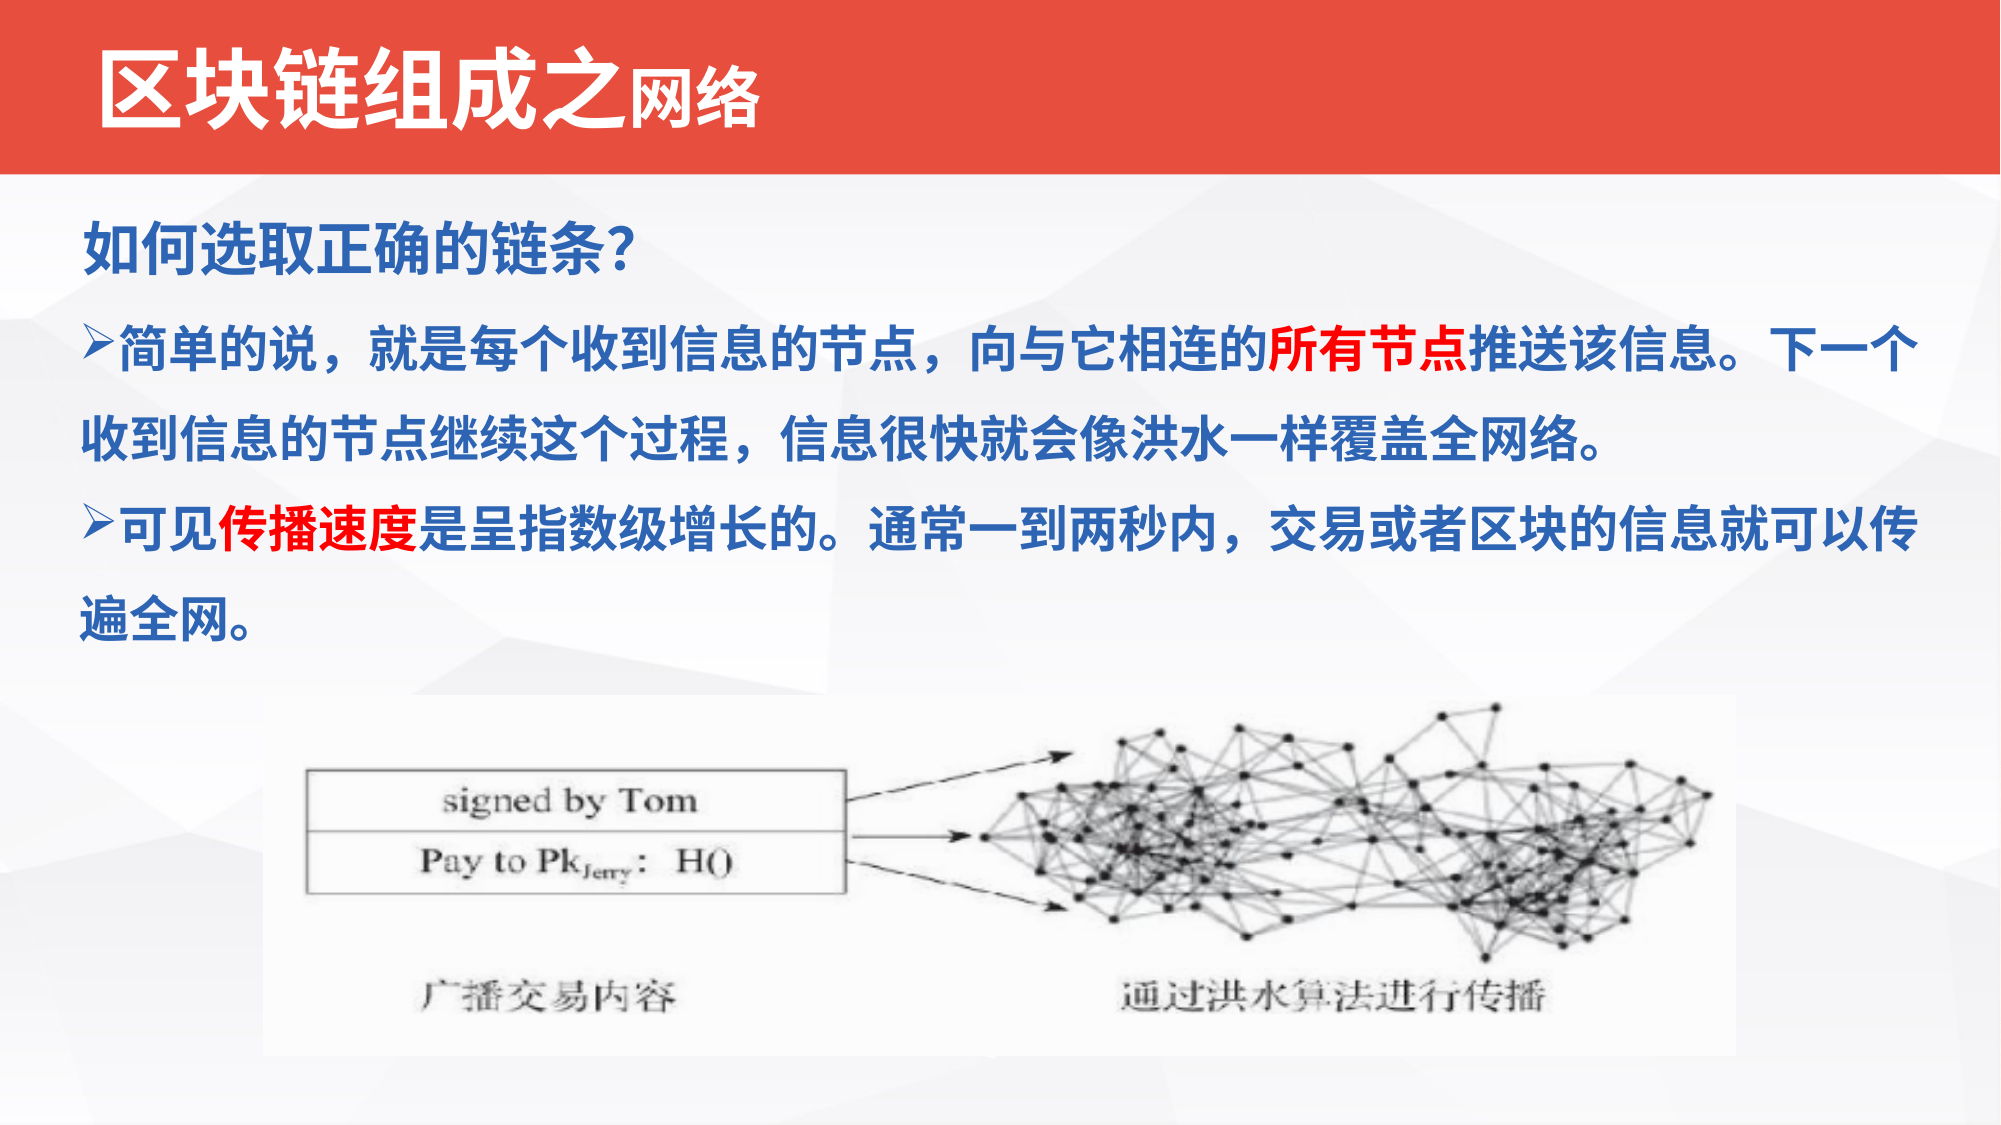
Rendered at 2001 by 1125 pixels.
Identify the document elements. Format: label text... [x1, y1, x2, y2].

text_box [16, 166, 1983, 394]
picture [0, 0, 2001, 1125]
title 区块链组成之网络 [80, 0, 1724, 166]
text_box 如何选取正确的链条？ [67, 204, 681, 290]
text_box 简单的说，就是每个收到信息的节点，向与它相连的所有节点推送该信息。下一个收到信息的节点继续这个过程，信息很快就会像洪水一样覆盖全网络。 可见传播速度是呈指数级增长的。通常一到两秒内，交易或者区块的信息就可以传遍全网。 [64, 280, 1935, 700]
